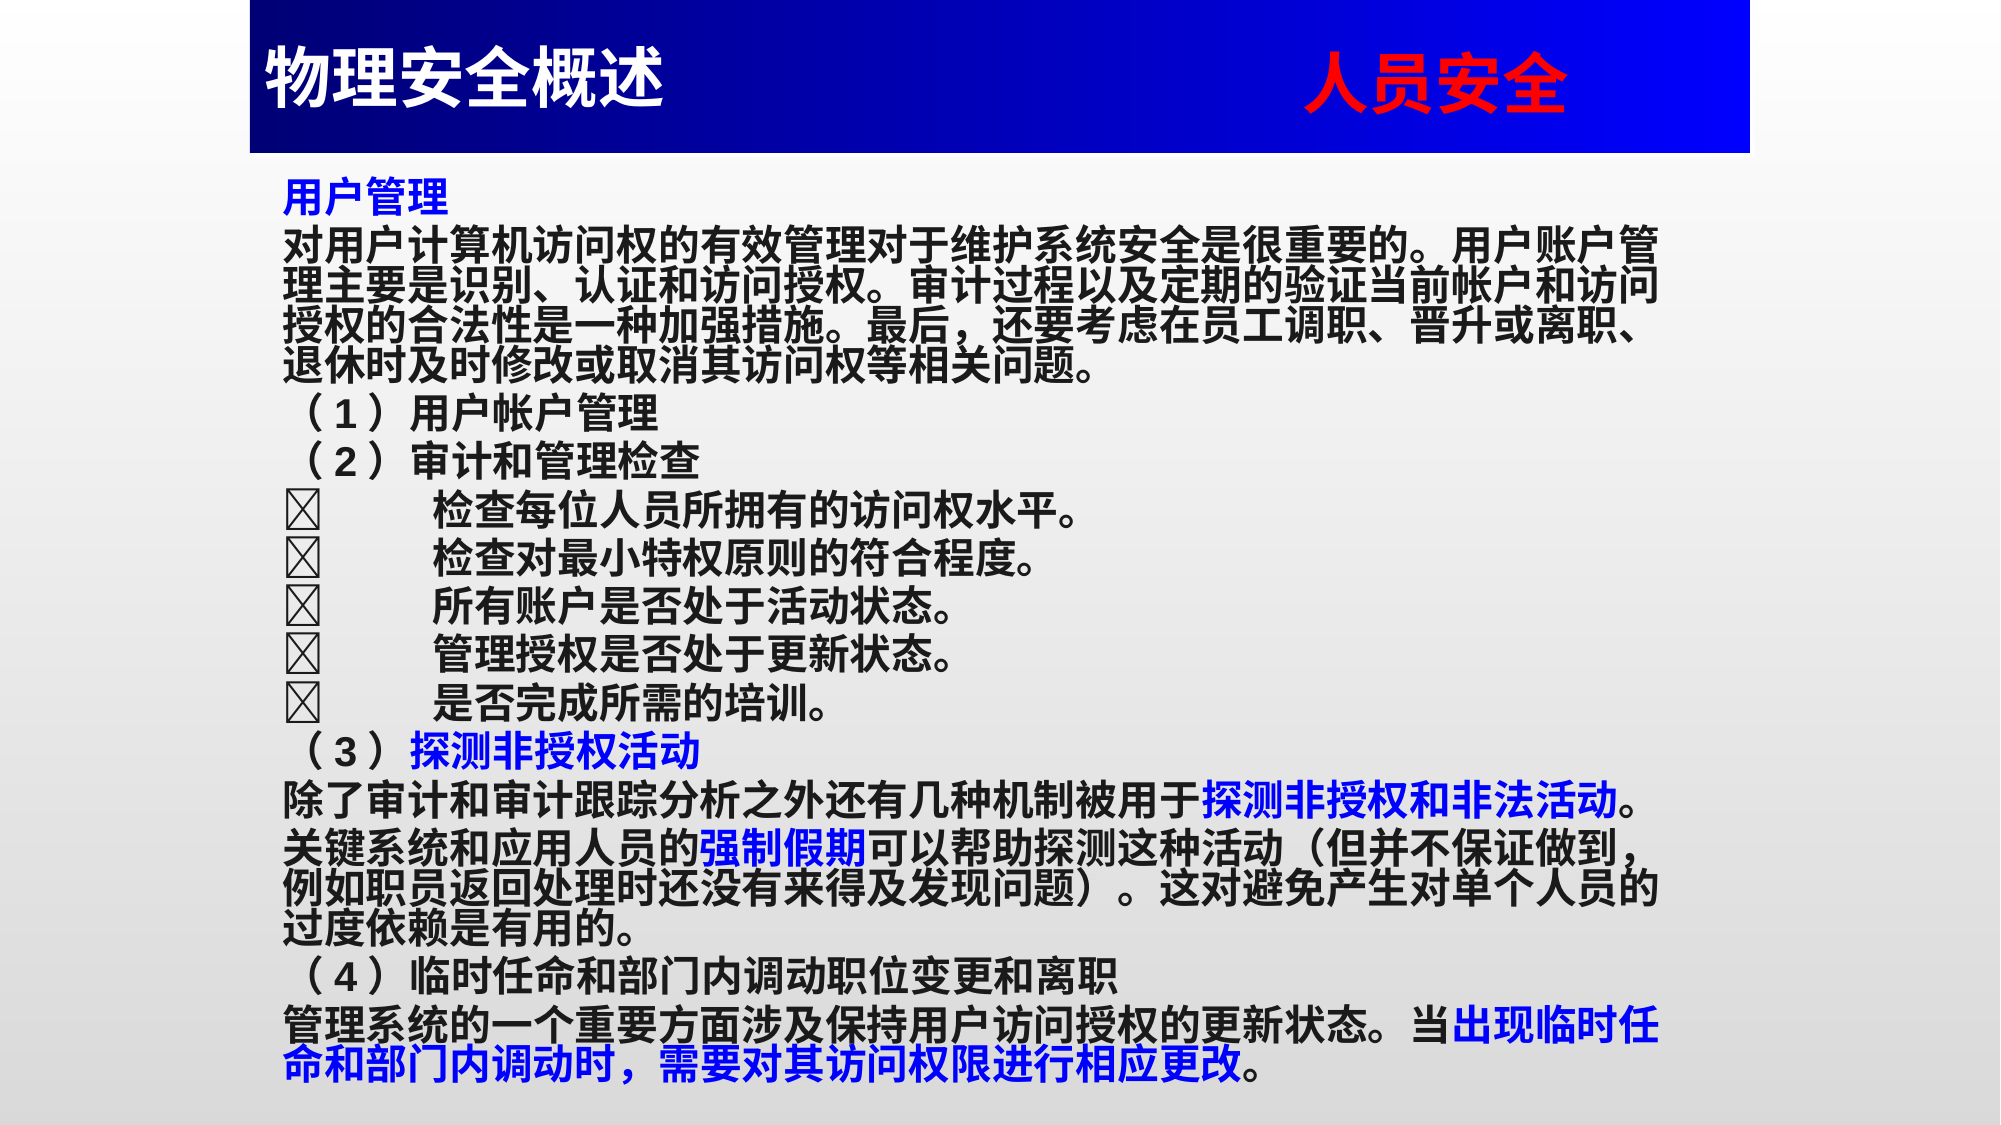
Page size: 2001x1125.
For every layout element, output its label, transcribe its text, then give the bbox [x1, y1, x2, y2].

text_box 用户管理 对用户计算机访问权的有效管理对于维护系统安全是很重要的。用户账户管理主要是识别、认证和访问授权。审计过程以及定期的验证当前帐户和访问授权的合法性是一种加强措施。最后，还要考虑在员工调职、晋升或离职、退休时及时修改或取消其访问权等相关问题。 （1）用户帐户管理 （2）审计和管理检查  检查每位人员所拥有的访问权水平。  检查对最小特权原则的符合程度。  所有账户是否处于活动状态。  管理授权是否处于更新状态。  是否完成所需的培训。 （3）探测非授权活动 除了审计和审计跟踪分析之外还有几种机制被用于探测非授权和非法活动。 关键系统和应用人员的强制假期可以帮助探测这种活动（但并不保证做到，例如职员返回处理时还没有来得及发现问题）。这对避免产生对单个人员的过度依赖是有用的。 （4）临时任命和部门内调动职位变更和离职 管理系统的一个重要方面涉及保持用户访问授权的更新状态。当出现临时任命和部门内调动时，需要对其访问权限进行相应更改。 [267, 172, 1709, 969]
text_box 人员安全 [1175, 35, 1696, 128]
text_box 物理安全概述 [249, 0, 1750, 153]
